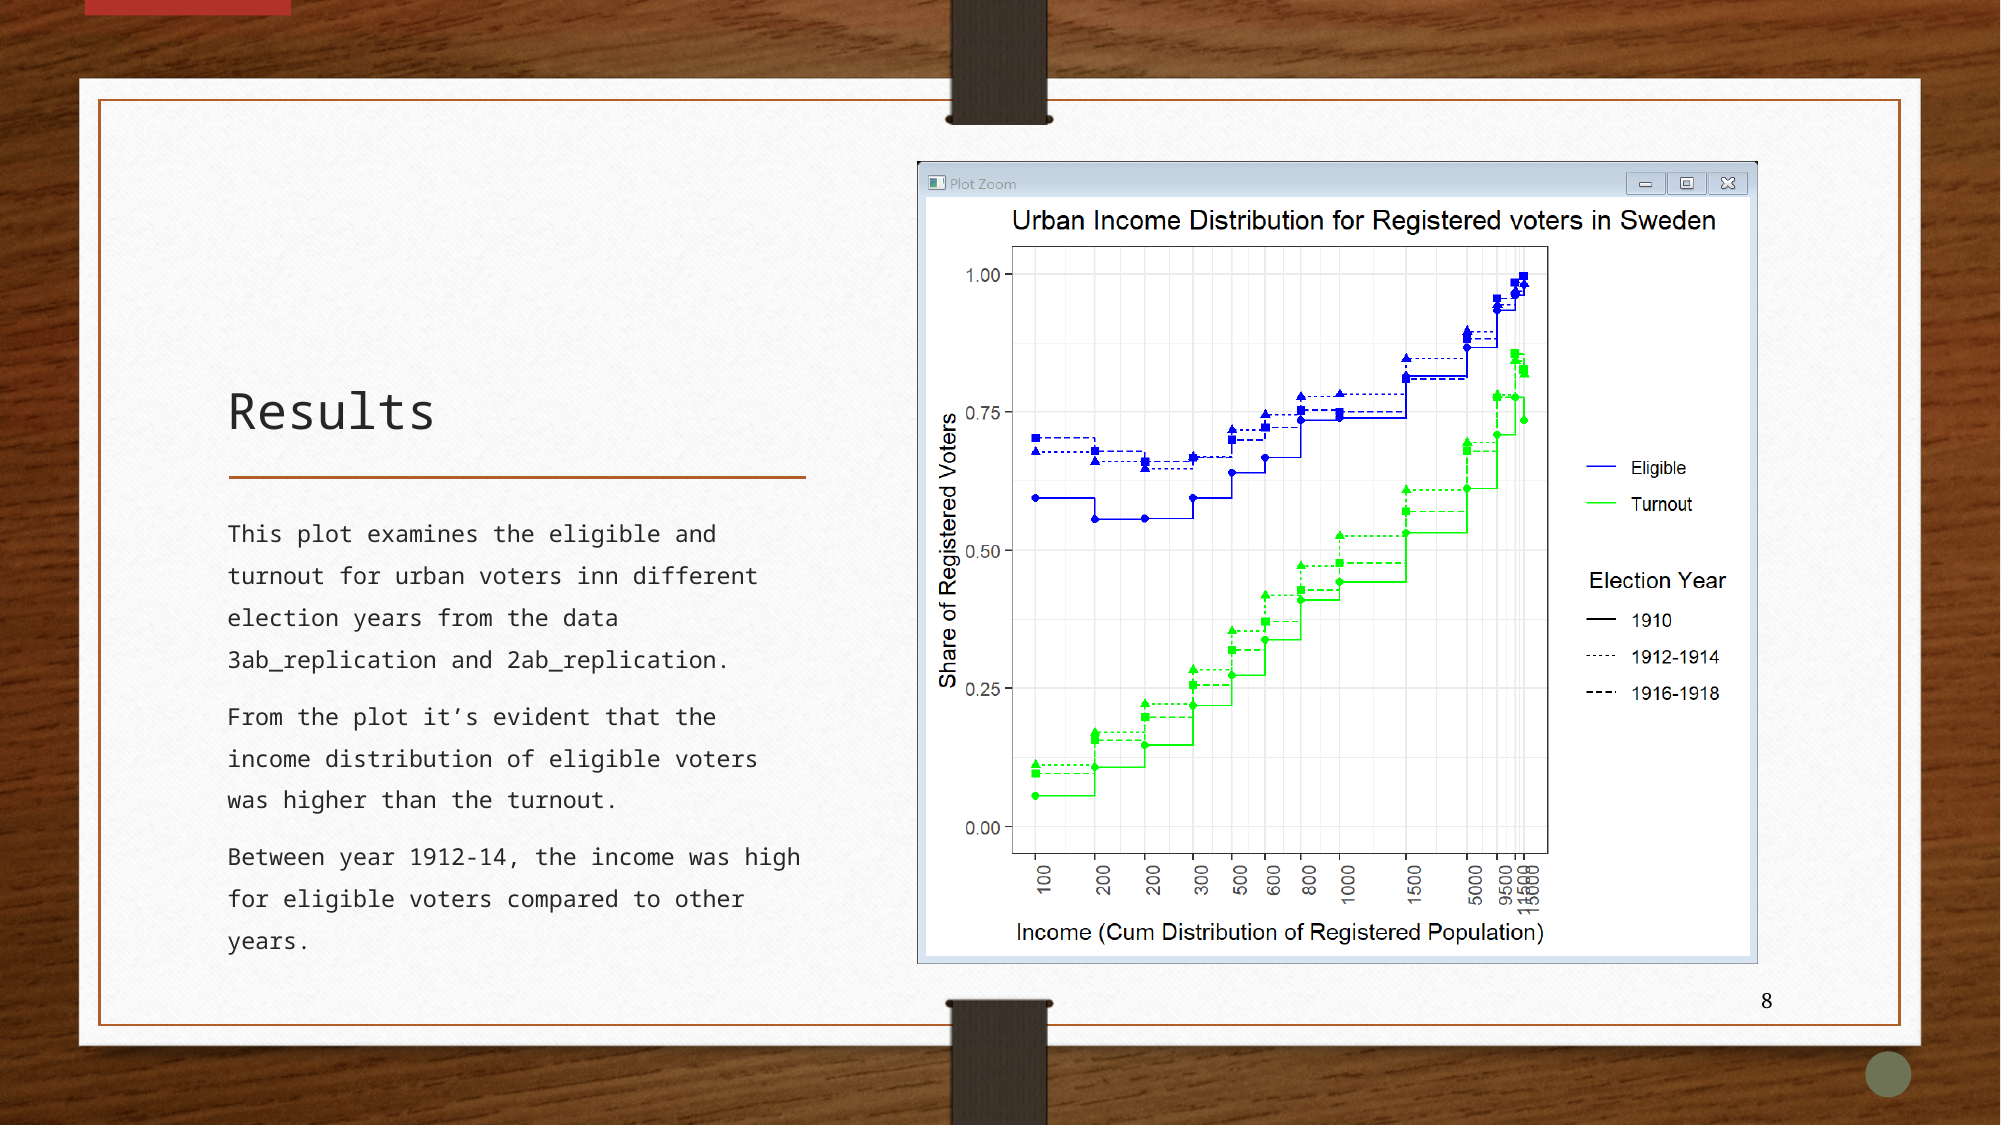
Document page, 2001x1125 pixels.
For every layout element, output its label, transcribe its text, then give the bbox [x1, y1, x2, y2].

slide_number 8 [1698, 979, 1788, 1025]
picture [101, 0, 2001, 1125]
list This plot examines the eligible and turnout for urban voters inn different election years from the data 3ab_replication and 2ab_replication. From the plot it’s evident that the income distribution of eligible voters was higher than the turnout. Between year 1912-14, the income was high for eligible voters compared to other years. [212, 497, 823, 964]
title Results [212, 358, 823, 447]
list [916, 160, 1758, 965]
picture [0, 0, 948, 1125]
